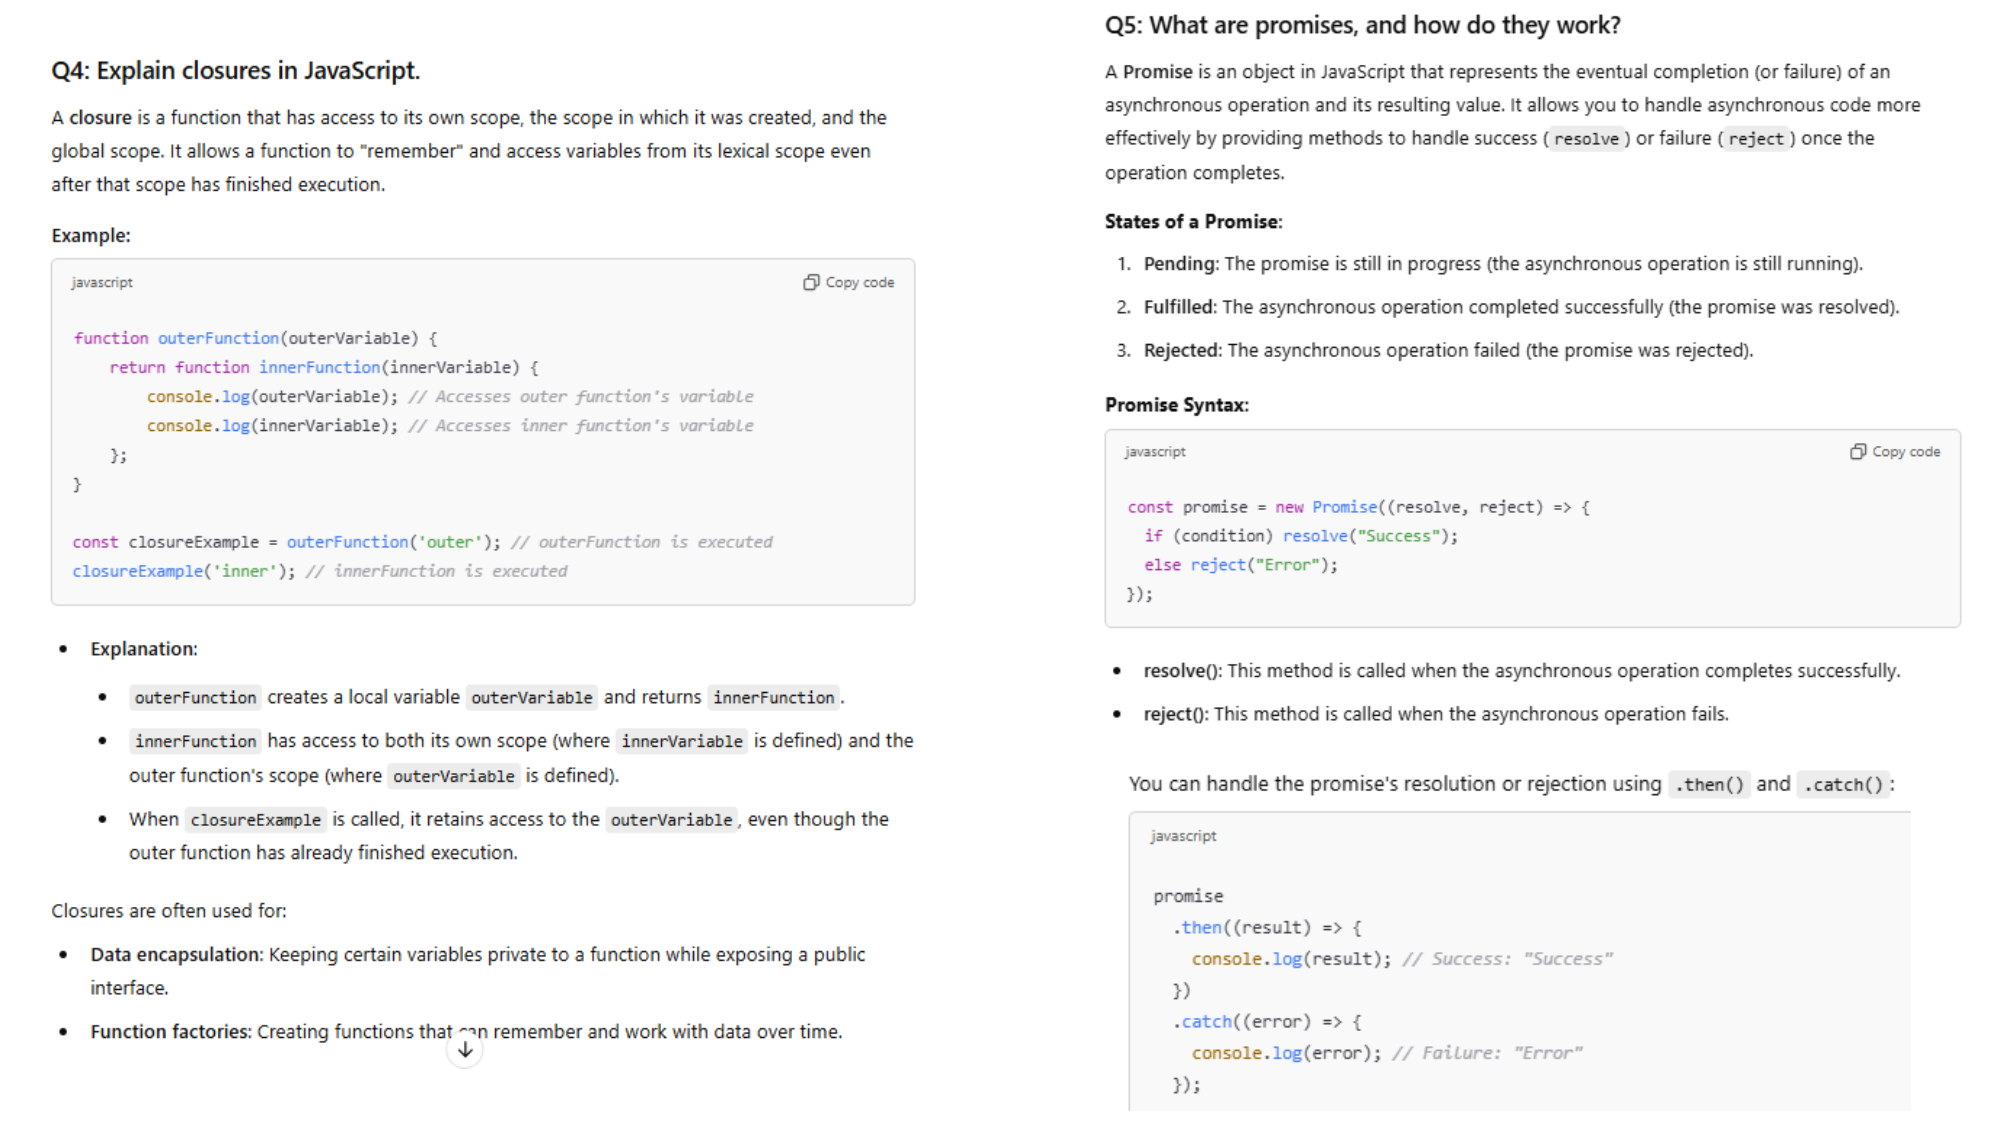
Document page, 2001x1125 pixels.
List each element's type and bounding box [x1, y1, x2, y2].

picture [16, 37, 927, 1069]
picture [1110, 755, 1911, 1111]
picture [1086, 0, 1979, 738]
